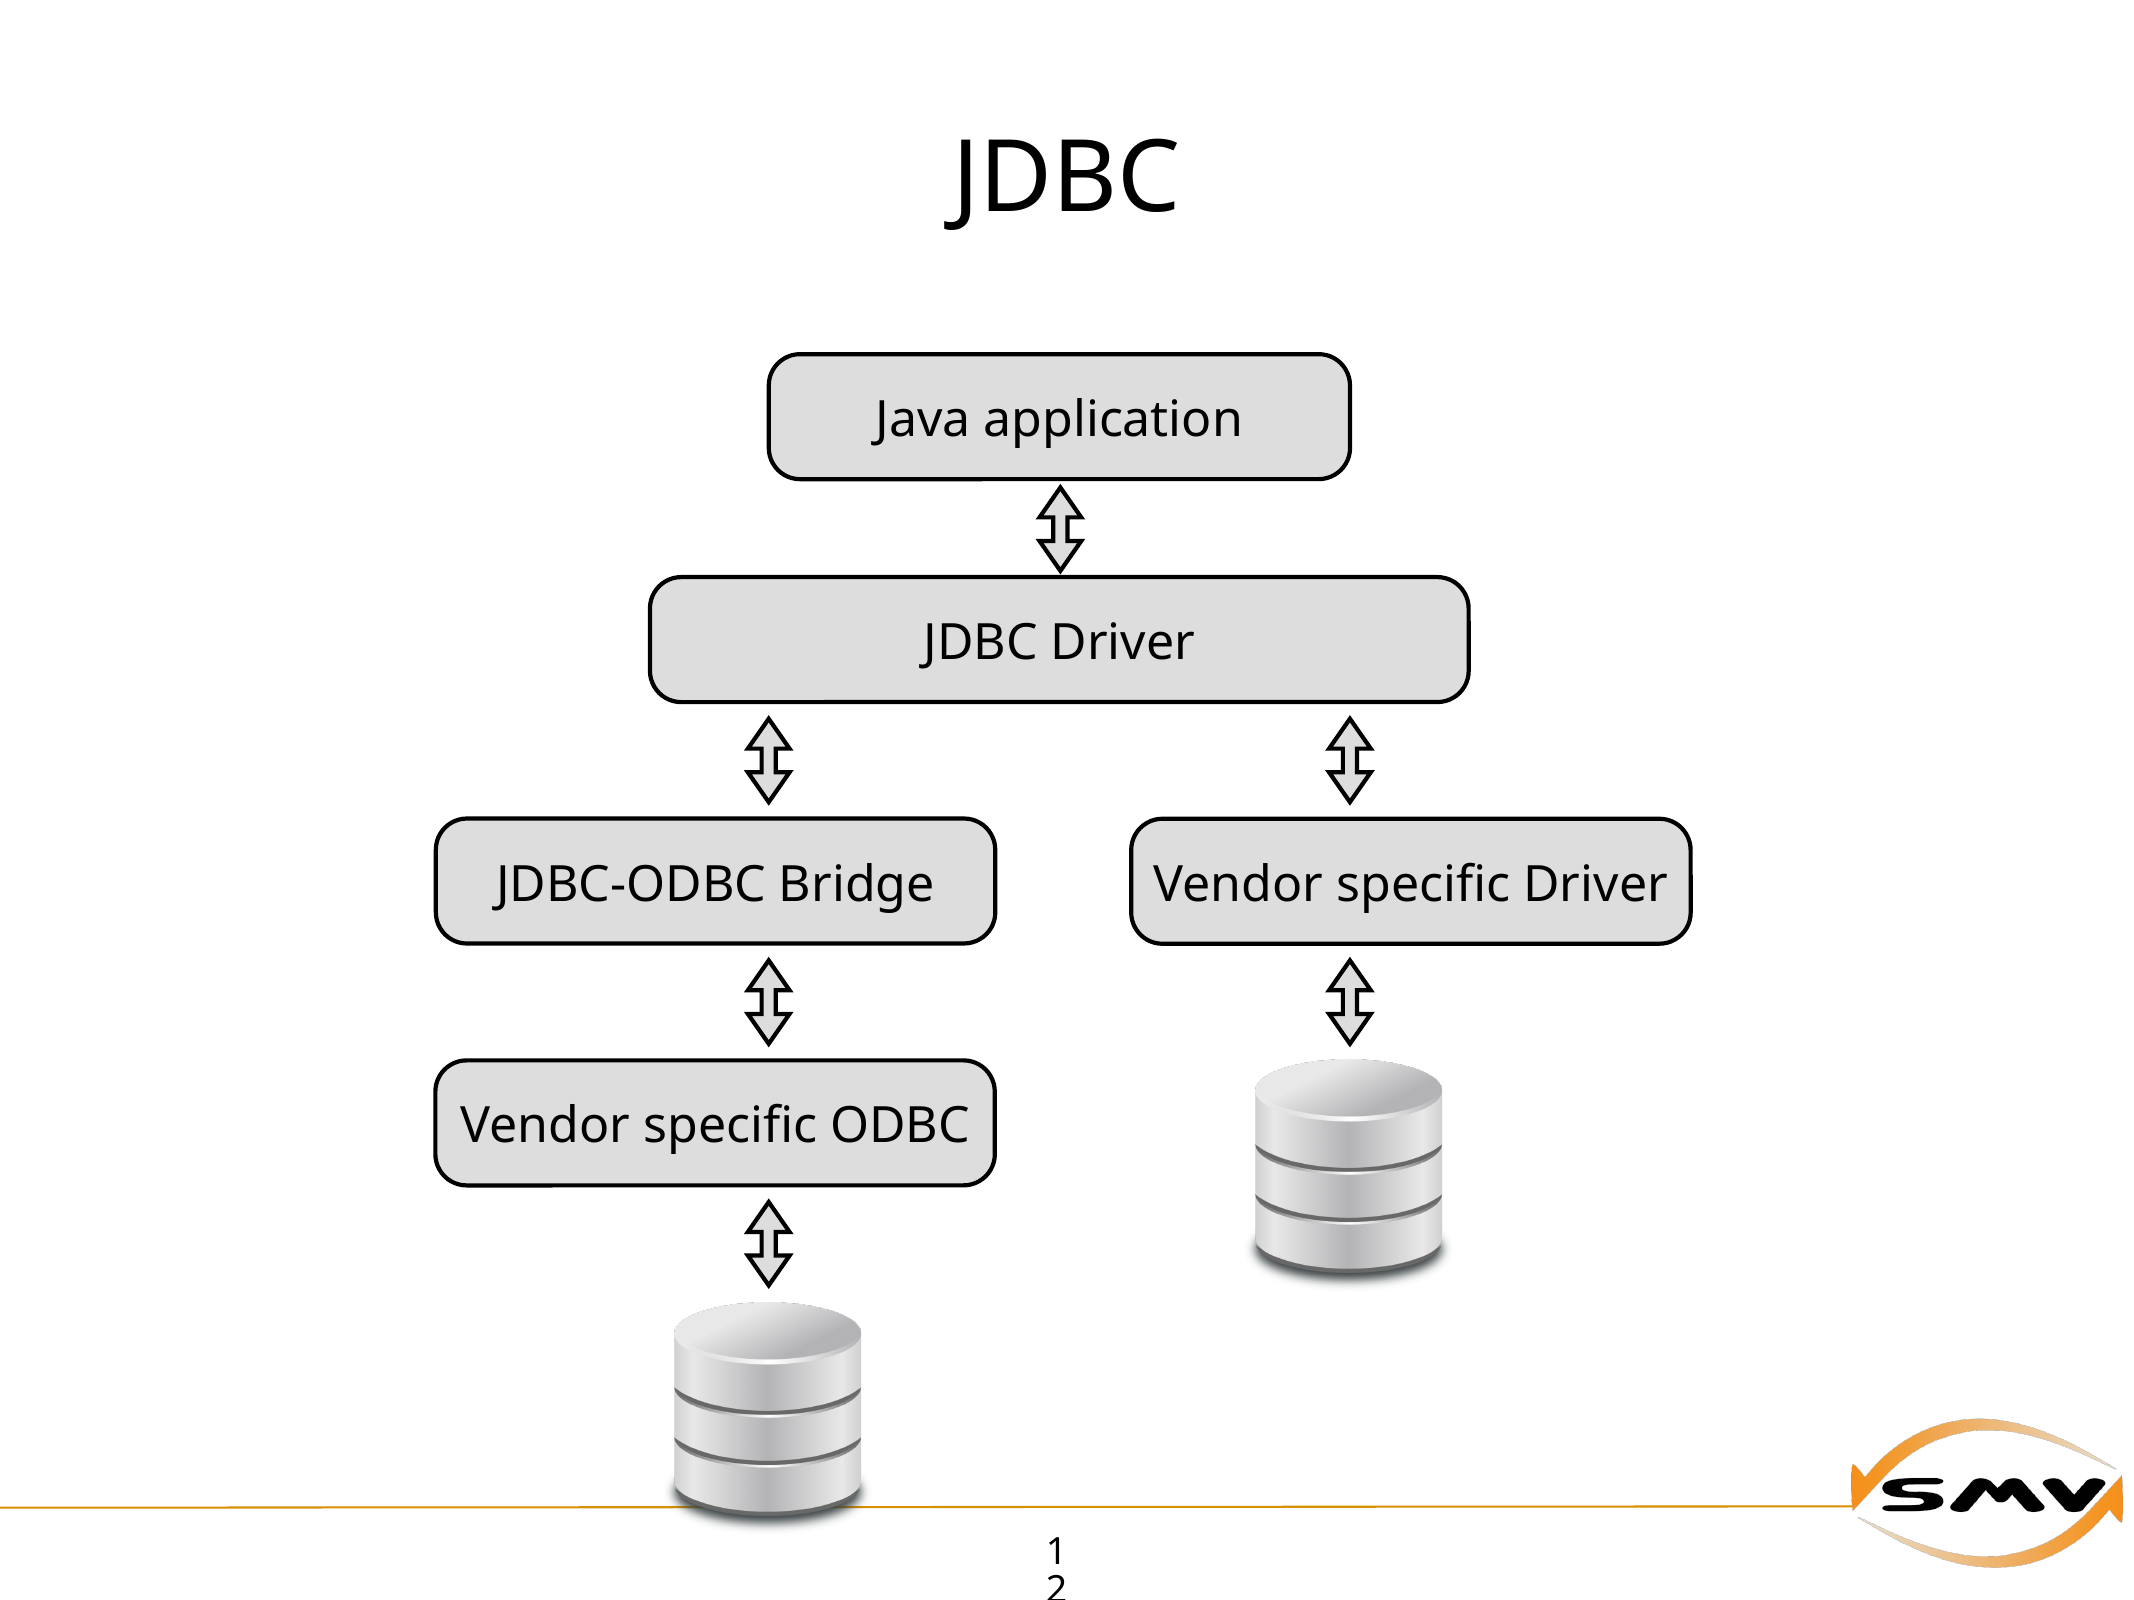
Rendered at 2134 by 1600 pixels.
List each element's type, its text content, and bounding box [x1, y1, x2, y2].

text_box [1329, 960, 1371, 1044]
text_box JDBC-ODBC Bridge [435, 818, 996, 944]
text_box Vendor specific ODBC [435, 1060, 995, 1186]
text_box JDBC Driver [649, 577, 1469, 703]
text_box [747, 718, 790, 803]
text_box [747, 960, 790, 1044]
picture [1851, 1416, 2123, 1588]
picture [662, 1301, 874, 1535]
text_box Java application [768, 354, 1351, 480]
text_box [1039, 487, 1082, 571]
title JDBC [207, 41, 1926, 303]
text_box [747, 1202, 790, 1286]
text_box [1329, 718, 1371, 803]
text_box Vendor specific Driver [1131, 818, 1691, 944]
picture [1242, 1059, 1454, 1292]
slide_number 12 [1036, 1518, 1095, 1580]
